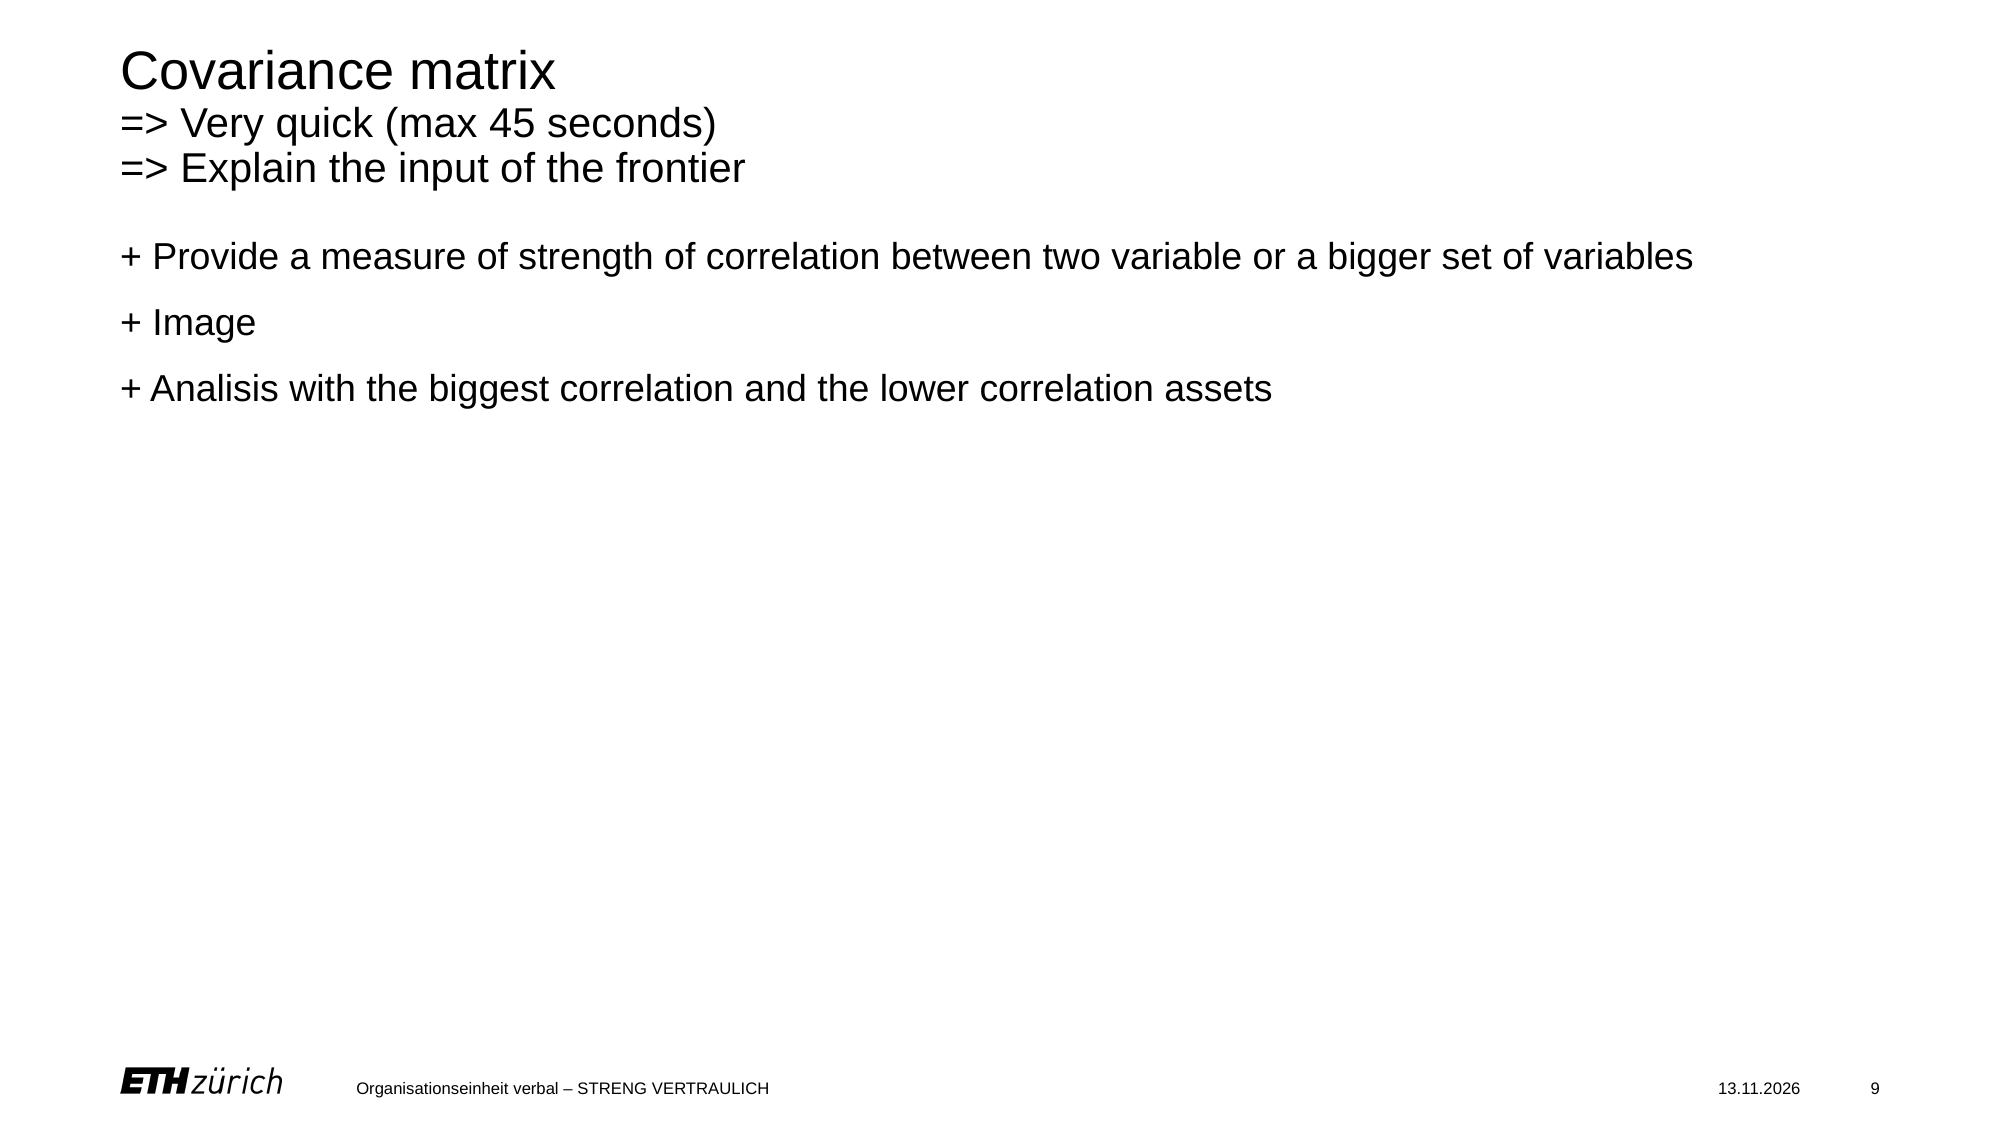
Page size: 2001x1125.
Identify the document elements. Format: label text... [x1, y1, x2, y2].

picture [120, 1067, 282, 1094]
footer Organisationseinheit verbal – STRENG VERTRAULICH [356, 1069, 1538, 1106]
title Covariance matrix => Very quick (max 45 seconds) => Explain the input of the frontier [120, 42, 1880, 191]
slide_number 9 [1827, 1069, 1880, 1106]
list + Provide a measure of strength of correlation between two variable or a bigger set of variables + Image + Analisis with the biggest correlation and the lower correlation assets [120, 231, 1880, 1000]
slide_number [1718, 1069, 1819, 1106]
